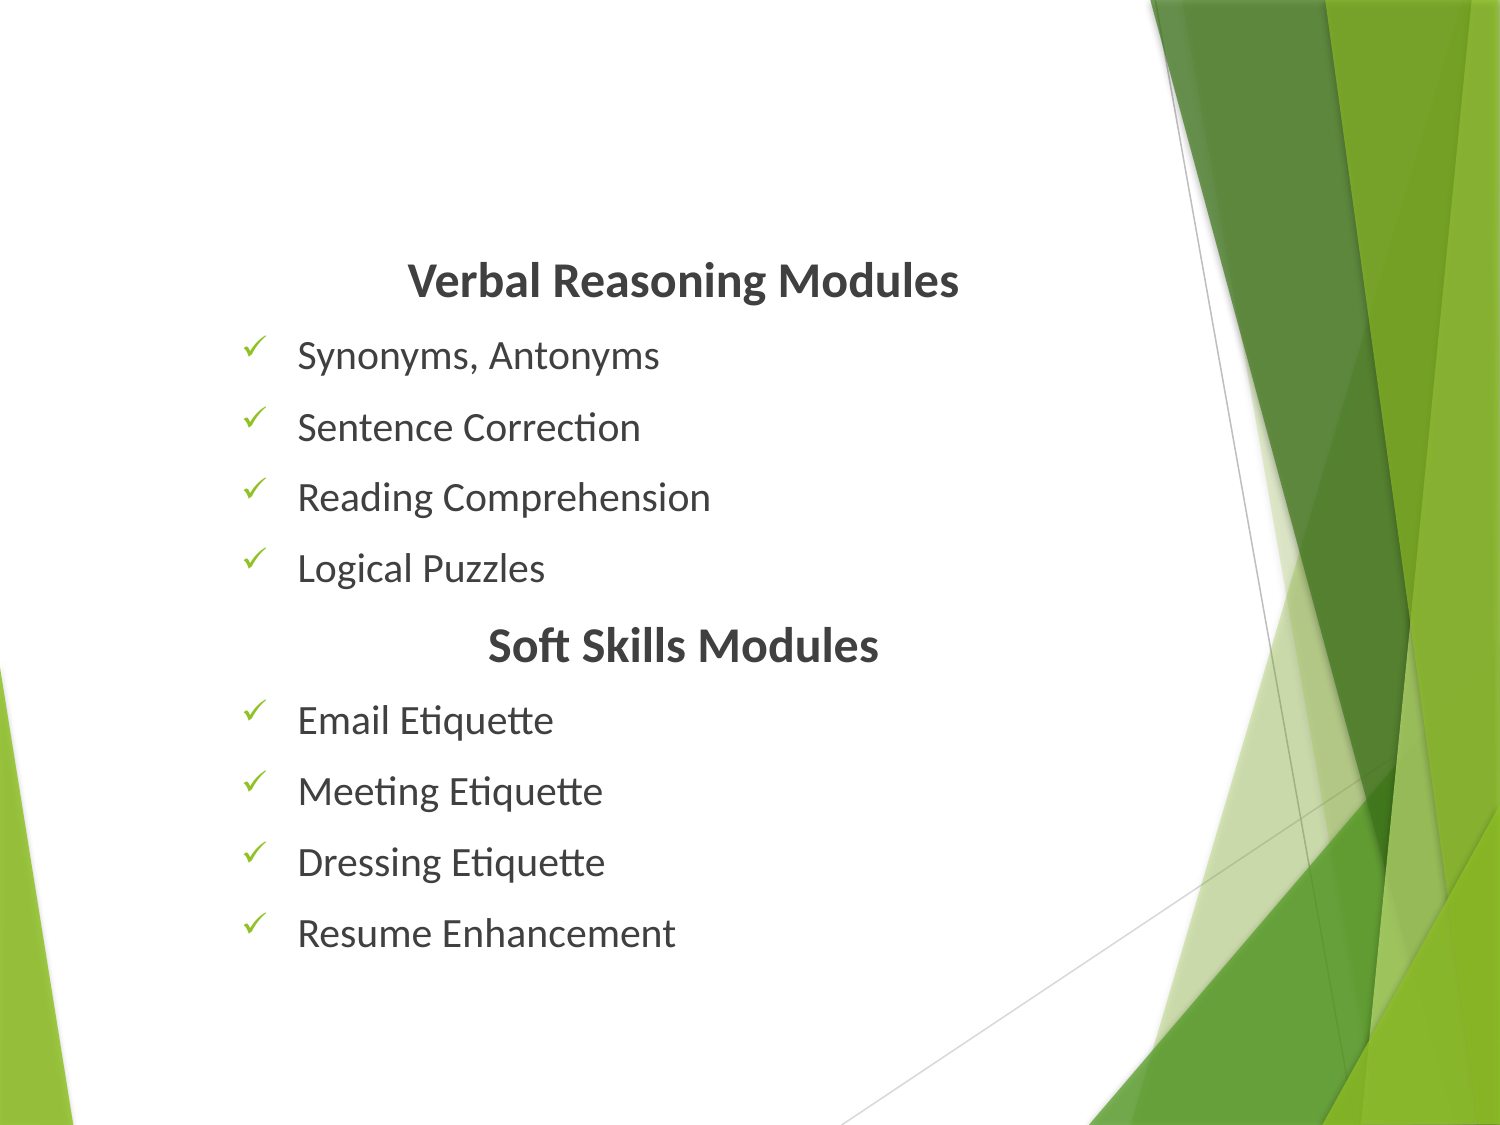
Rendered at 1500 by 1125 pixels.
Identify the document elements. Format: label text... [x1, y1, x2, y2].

list Verbal Reasoning Modules Synonyms, Antonyms Sentence Correction Reading Comprehension Logical Puzzles Soft Skills Modules Email Etiquette Meeting Etiquette Dressing Etiquette Resume Enhancement [226, 239, 1142, 992]
